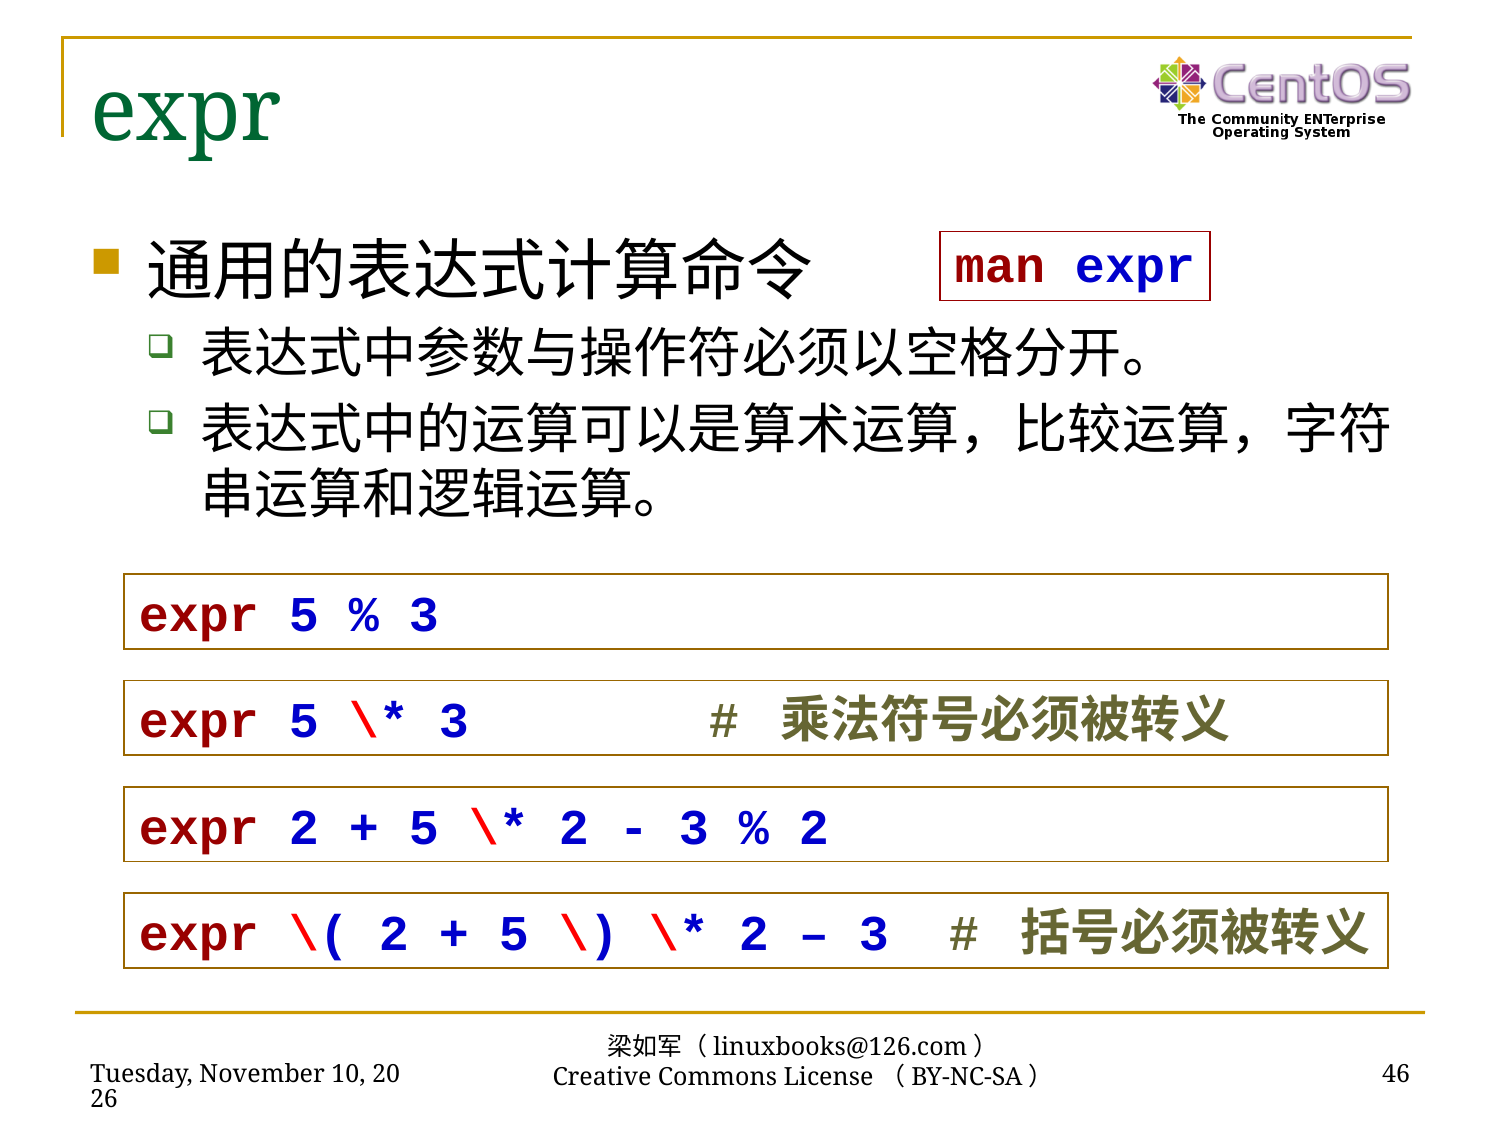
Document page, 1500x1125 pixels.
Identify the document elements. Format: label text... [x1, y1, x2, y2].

text_box expr 5 \* 3 # 乘法符号必须被转义 [123, 680, 1388, 756]
list 通用的表达式计算命令 表达式中参数与操作符必须以空格分开。 表达式中的运算可以是算术运算，比较运算，字符串运算和逻辑运算。 [74, 219, 1426, 587]
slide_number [74, 1023, 426, 1100]
text_box expr 2 + 5 \* 2 - 3 % 2 [123, 786, 1388, 862]
text_box expr \( 2 + 5 \) \* 2 – 3 # 括号必须被转义 [123, 893, 1388, 968]
footer 梁如军（linuxbooks@126.com） Creative Commons License（BY-NC-SA） [359, 1022, 1247, 1099]
text_box expr 5 % 3 [123, 574, 1388, 649]
title expr [74, 45, 1426, 219]
slide_number 46 [1074, 1023, 1426, 1100]
text_box man expr [940, 231, 1210, 301]
